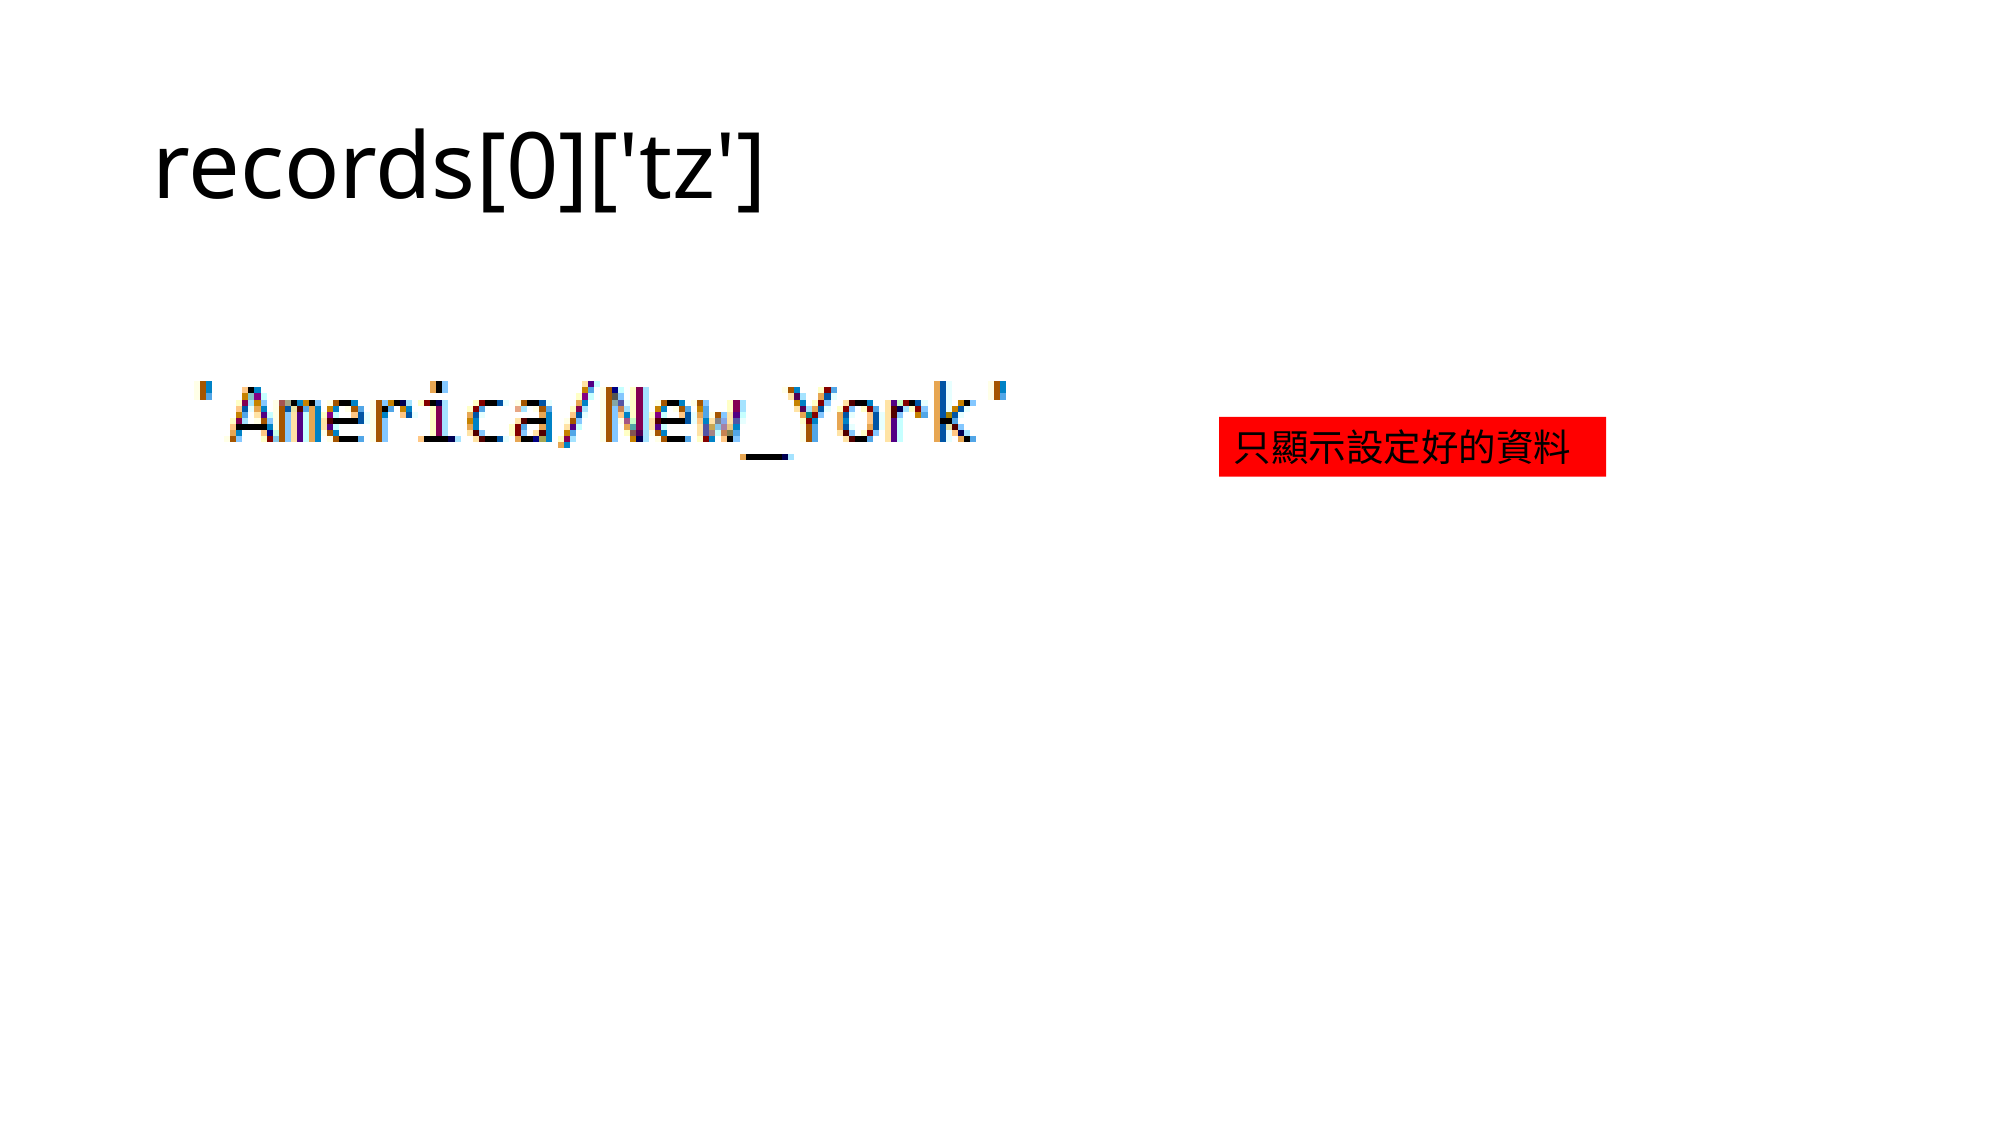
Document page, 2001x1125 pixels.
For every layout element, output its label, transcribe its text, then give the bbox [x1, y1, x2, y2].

title records[0]['tz'] [137, 59, 1863, 278]
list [164, 327, 1116, 534]
text_box 只顯示設定好的資料 [1219, 416, 1607, 477]
